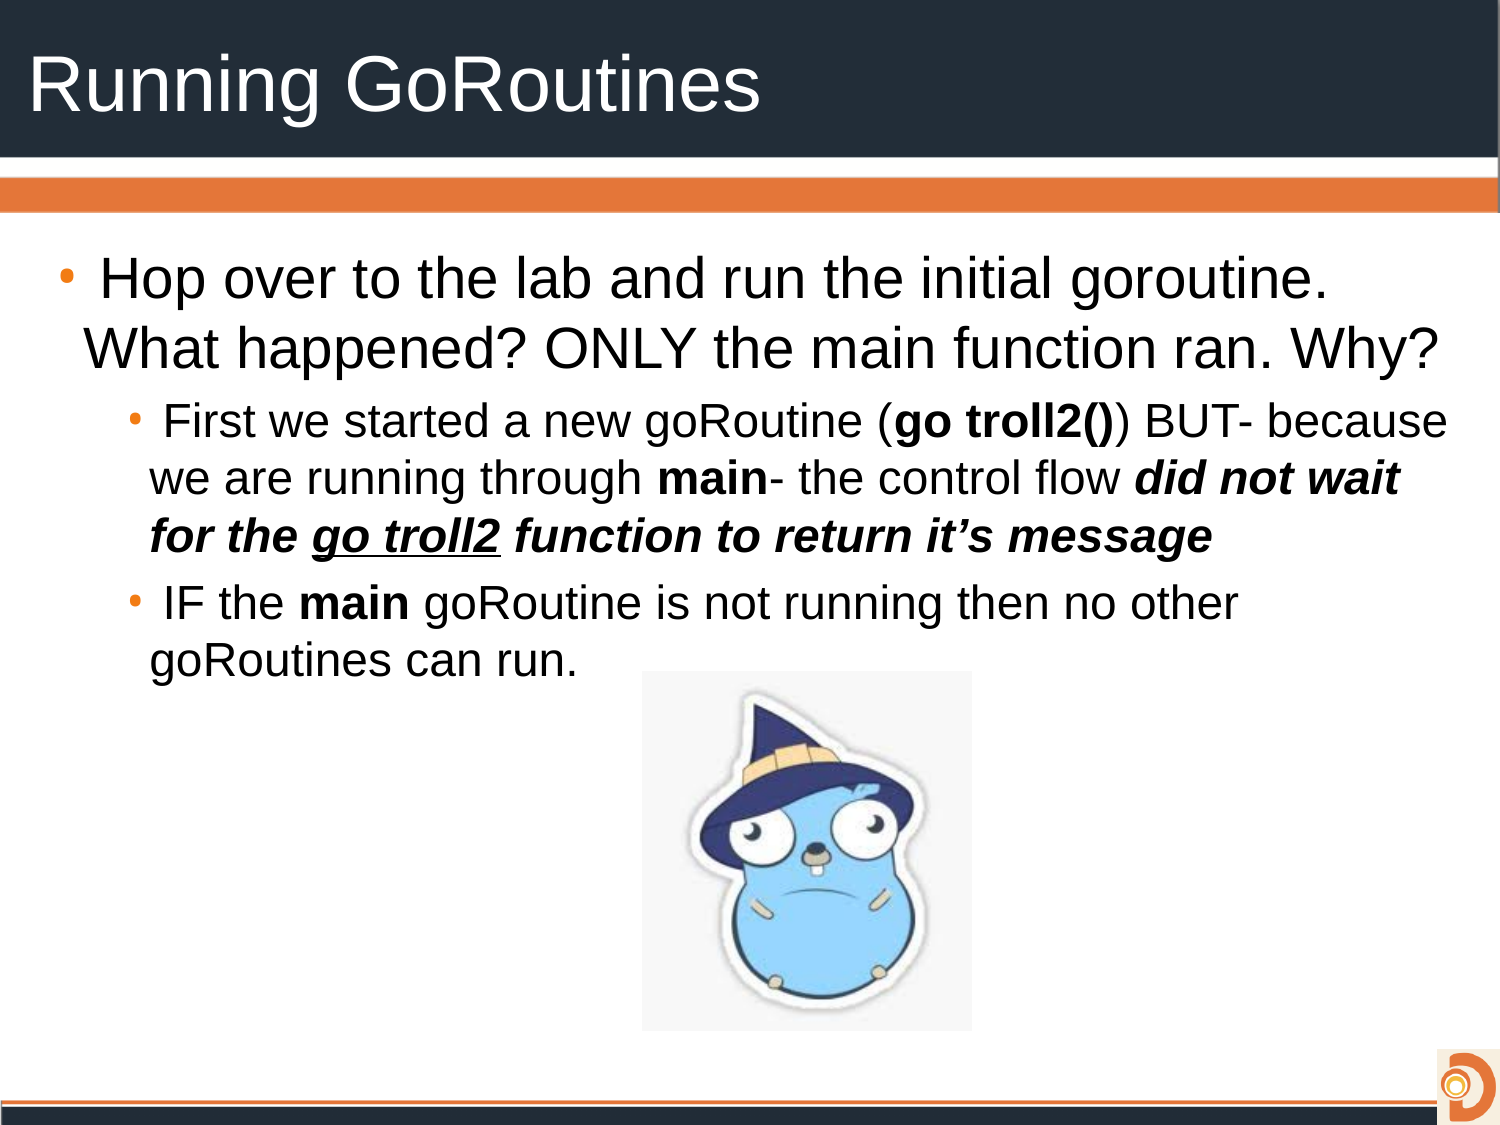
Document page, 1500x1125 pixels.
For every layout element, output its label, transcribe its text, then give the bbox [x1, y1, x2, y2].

picture [0, 0, 1500, 213]
picture [2, 1049, 1500, 1125]
picture [642, 670, 972, 1031]
title Running GoRoutines [12, 24, 1488, 136]
list Hop over to the lab and run the initial goroutine. What happened? ONLY the main function ran. Why? First we started a new goRoutine (go troll2()) BUT- because we are running through main- the control flow did not wait for the go troll2 function to return it’s message IF the main goRoutine is not running then no other goRoutines can run. [12, 224, 1488, 1050]
